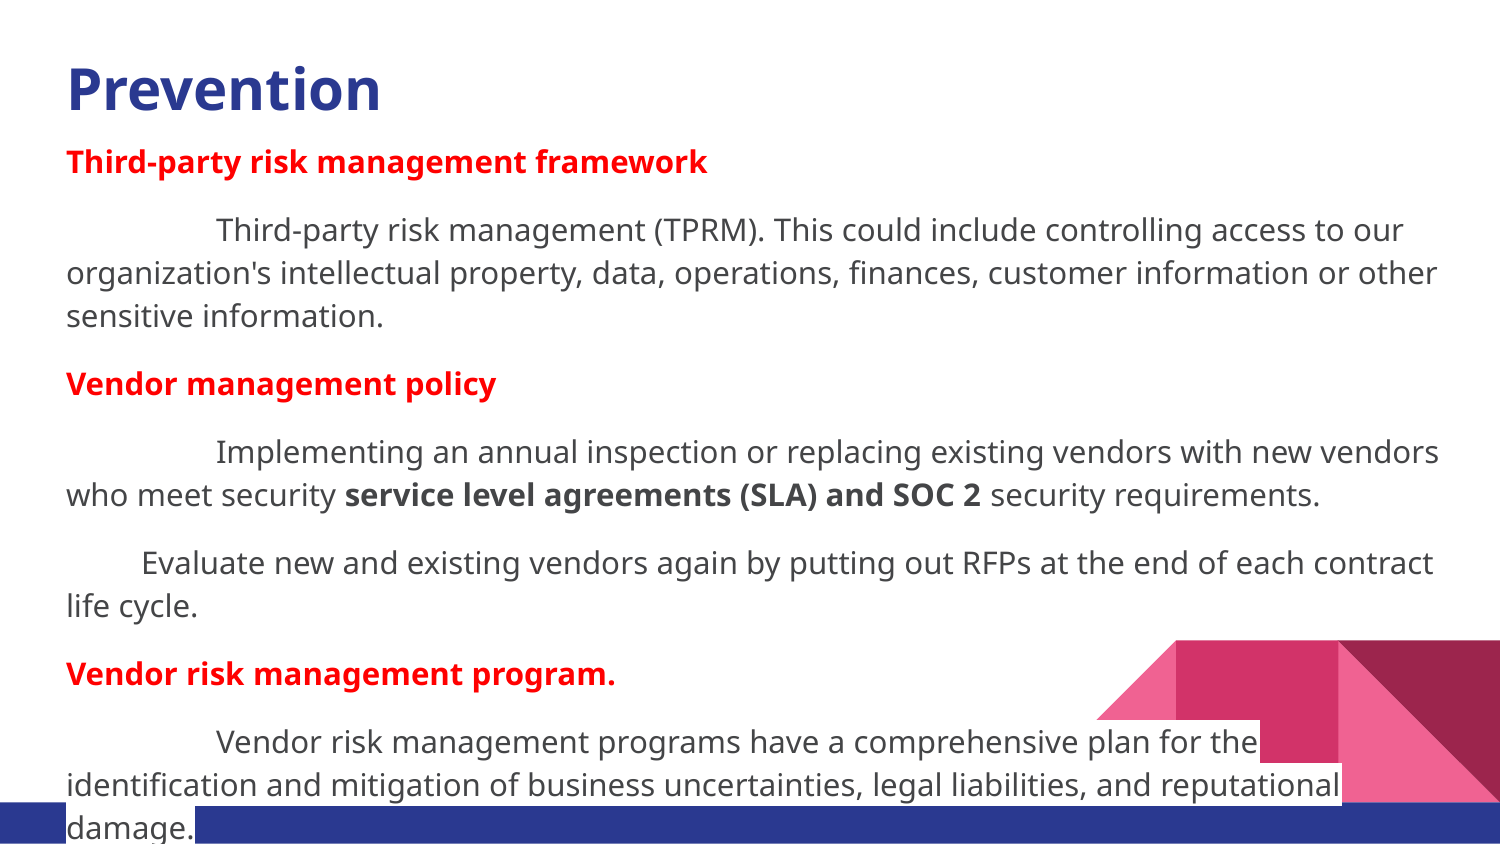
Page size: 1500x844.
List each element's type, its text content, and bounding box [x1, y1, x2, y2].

title Prevention [51, 37, 1449, 121]
list Third-party risk management framework Third-party risk management (TPRM). This could include controlling access to our organization's intellectual property, data, operations, finances, customer information or other sensitive information. Vendor management policy Implementing an annual inspection or replacing existing vendors with new vendors who meet security service level agreements (SLA) and SOC 2 security requirements. Evaluate new and existing vendors again by putting out RFPs at the end of each contract life cycle. Vendor risk management program. Vendor risk management programs have a comprehensive plan for the identification and mitigation of business uncertainties, legal liabilities, and reputational damage. [51, 121, 1469, 810]
